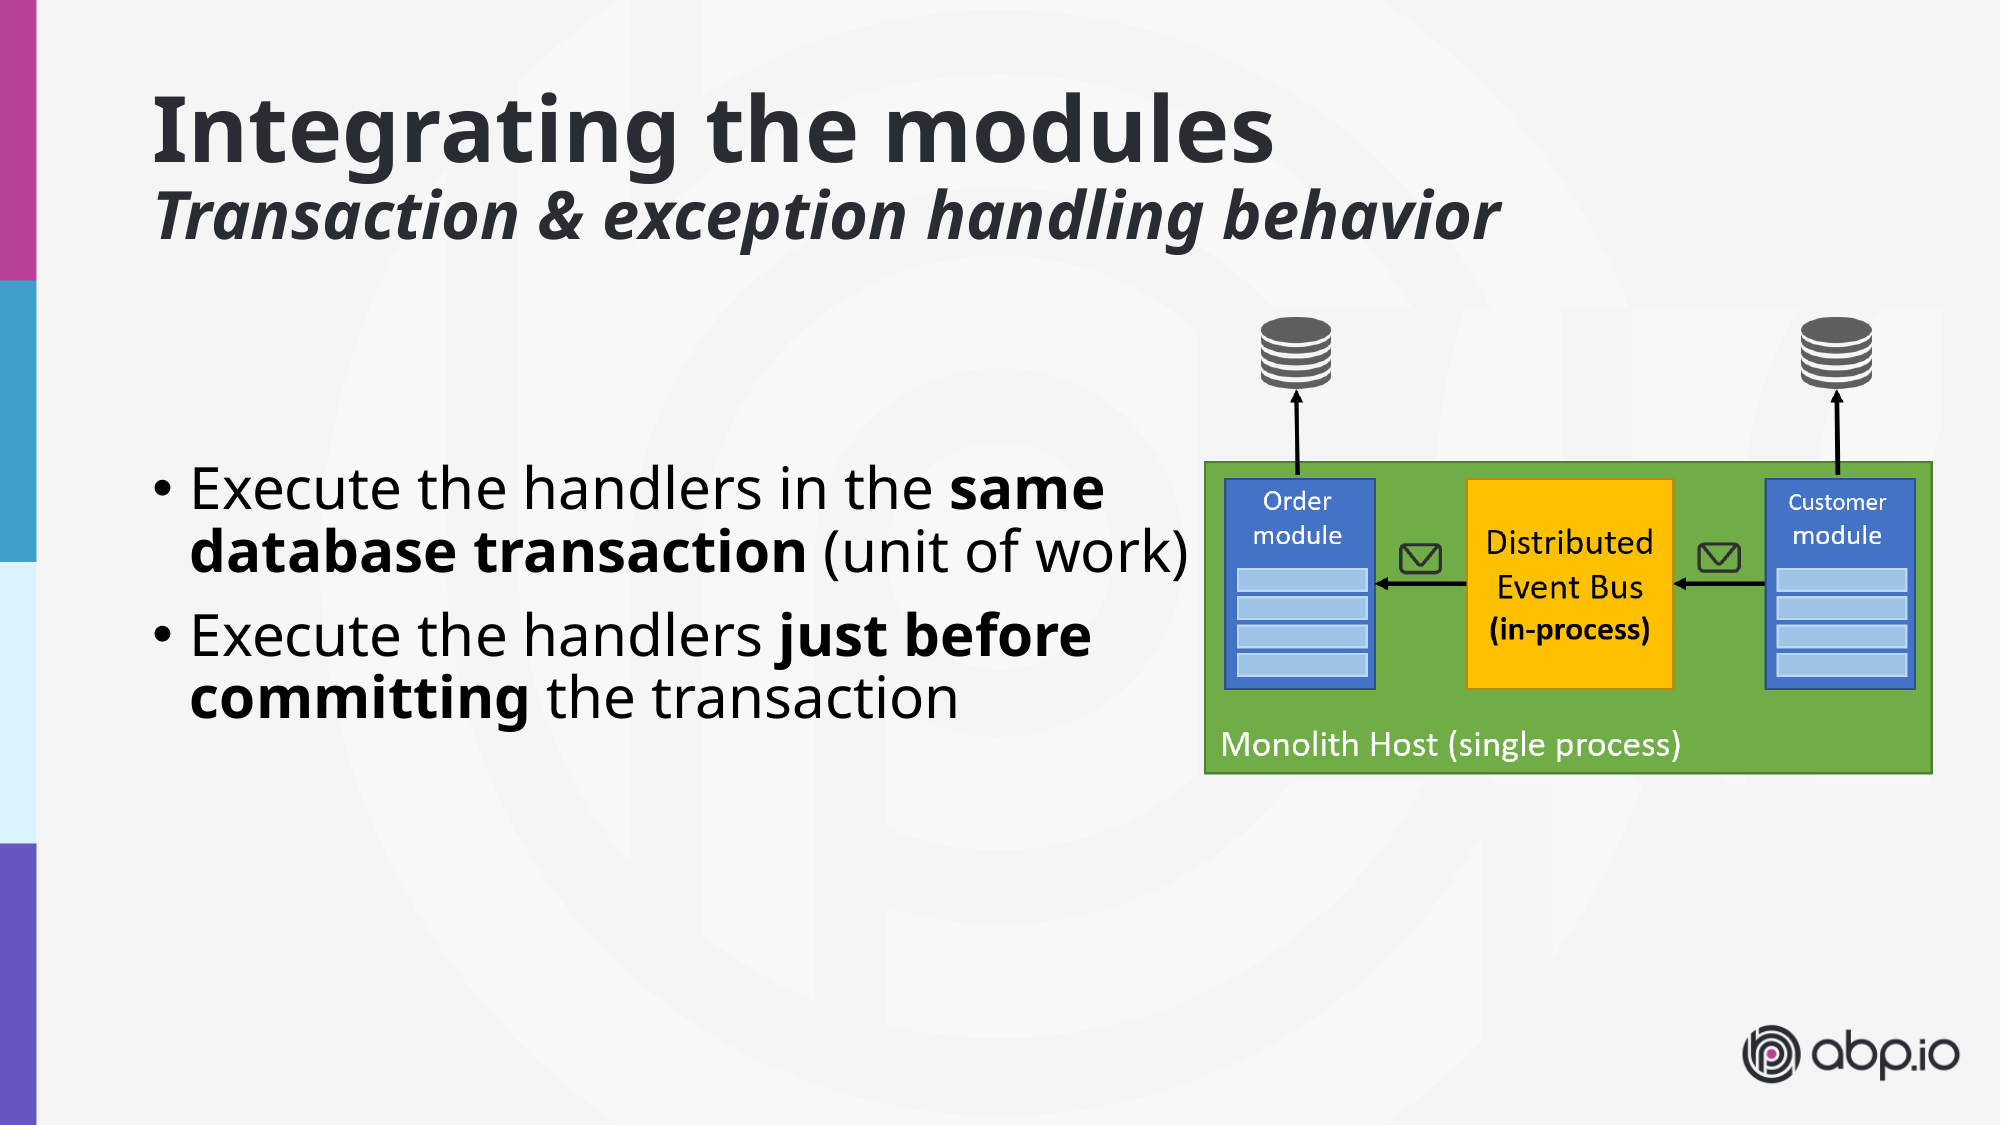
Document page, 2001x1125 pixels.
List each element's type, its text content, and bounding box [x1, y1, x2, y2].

list Execute the handlers in the same database transaction (unit of work) Execute the handlers just before committing the transaction [137, 451, 1220, 1014]
picture [0, 0, 2001, 1125]
title Integrating the modules Transaction & exception handling behavior [137, 59, 1863, 278]
